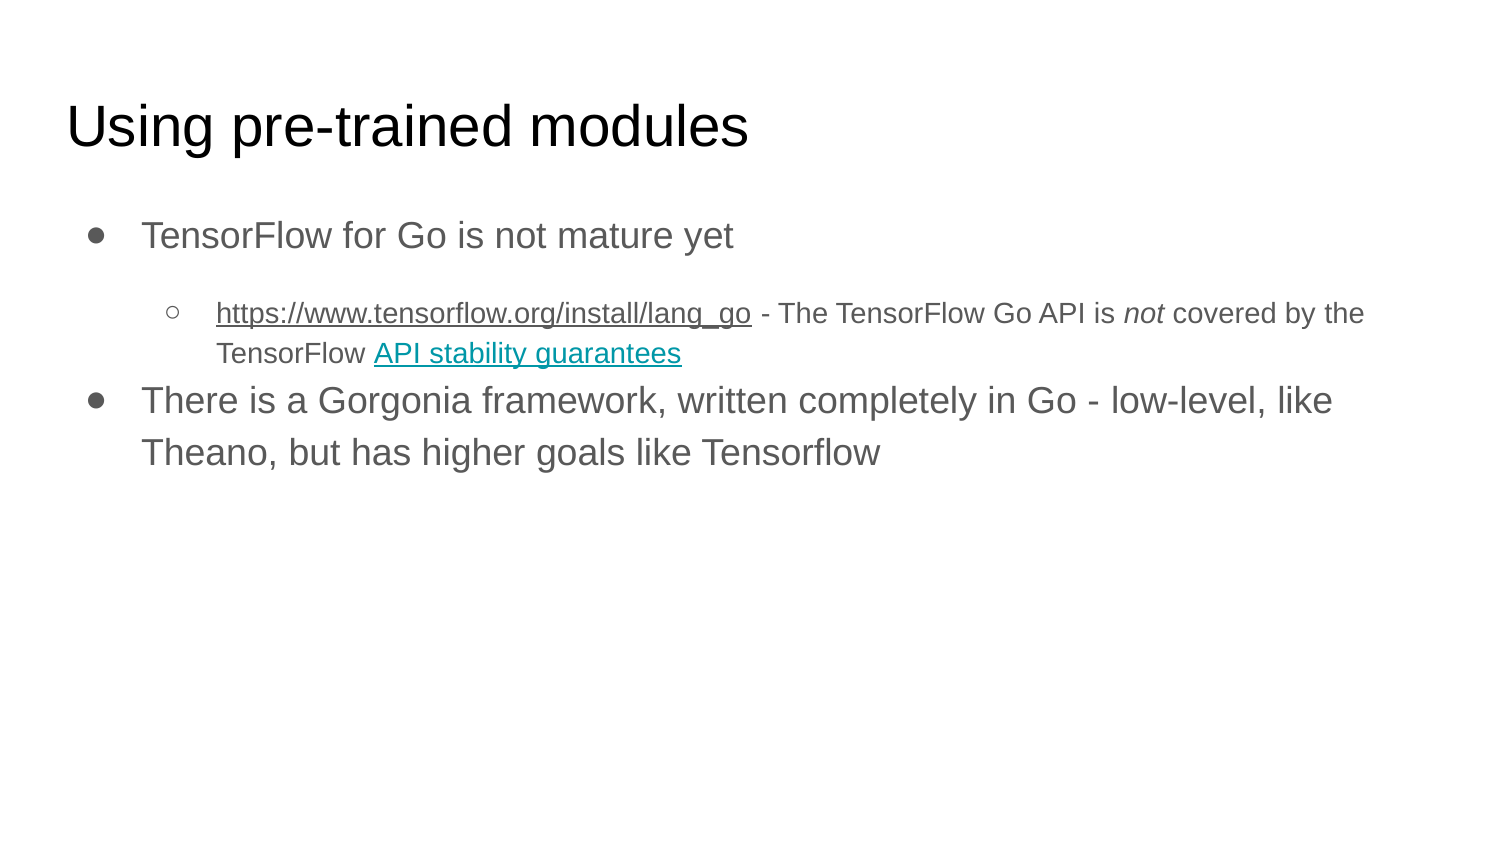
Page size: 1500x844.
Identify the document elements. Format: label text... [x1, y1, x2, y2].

list TensorFlow for Go is not mature yet https://www.tensorflow.org/install/lang_go - The TensorFlow Go API is not covered by the TensorFlow API stability guarantees There is a Gorgonia framework, written completely in Go - low-level, like Theano, but has higher goals like Tensorflow [51, 189, 1449, 750]
title Using pre-trained modules [51, 72, 1449, 167]
